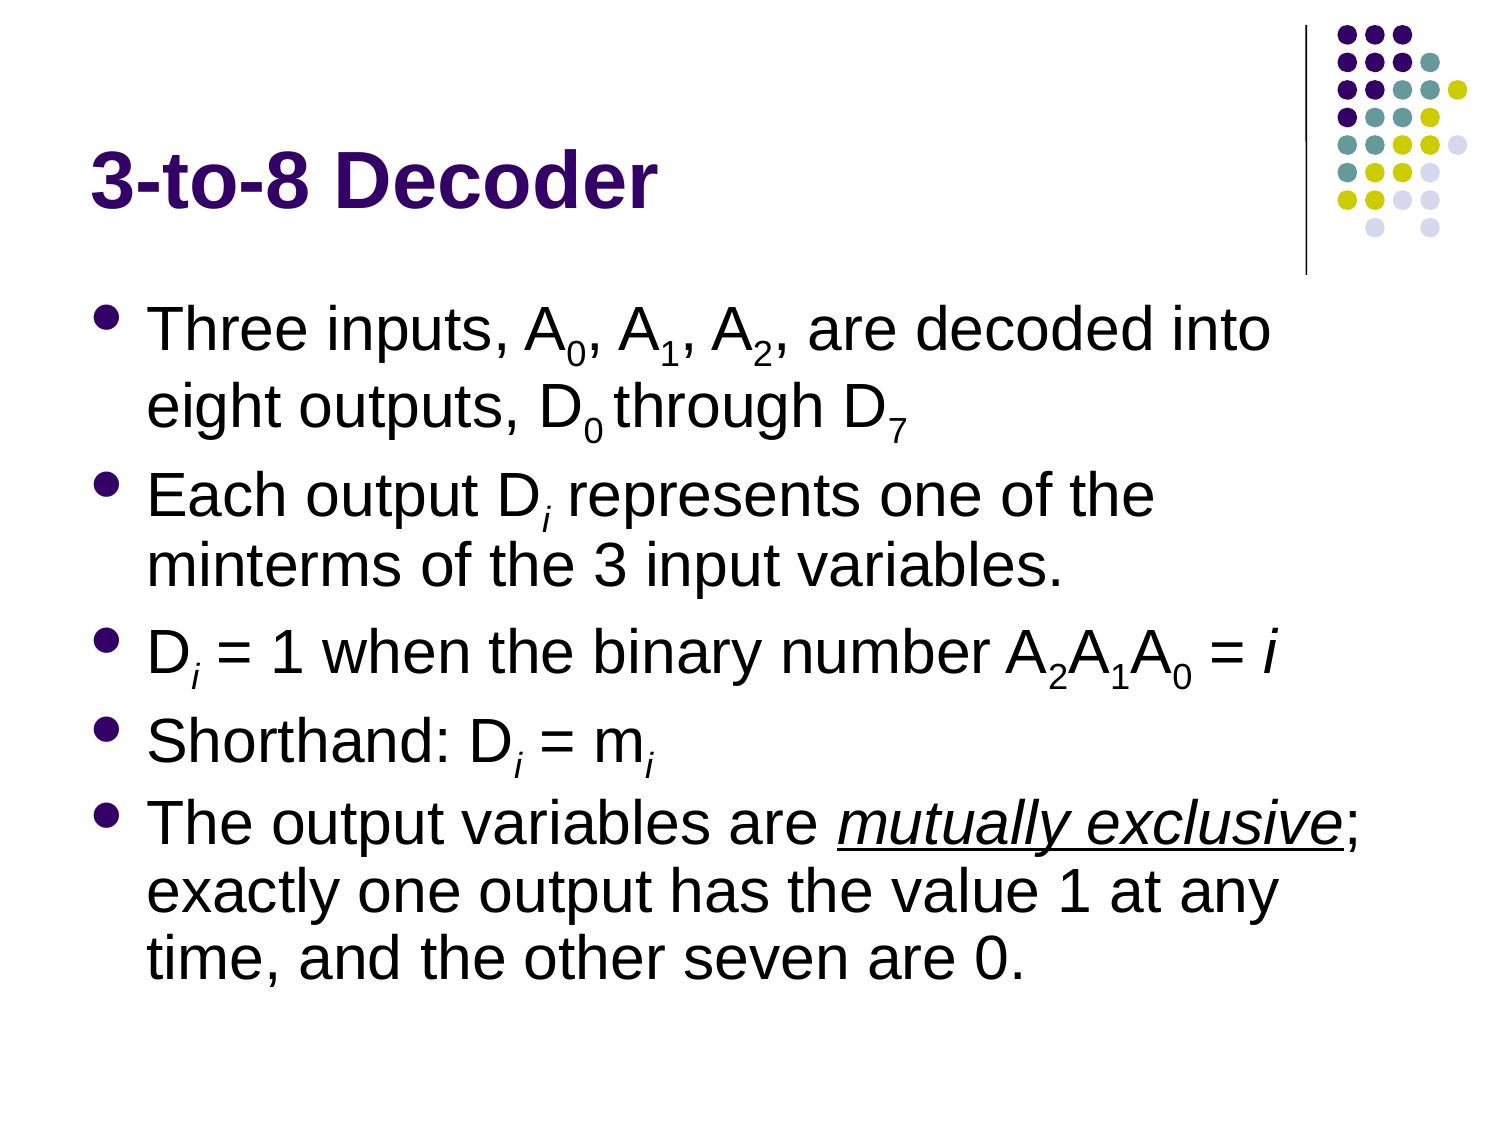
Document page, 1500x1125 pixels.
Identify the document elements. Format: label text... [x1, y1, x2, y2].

title 3-to-8 Decoder [75, 20, 1313, 233]
list Three inputs, A0, A1, A2, are decoded into eight outputs, D0 through D7 Each output Di represents one of the minterms of the 3 input variables. Di = 1 when the binary number A2A1A0 = i Shorthand: Di = mi The output variables are mutually exclusive; exactly one output has the value 1 at any time, and the other seven are 0. [75, 282, 1425, 1006]
